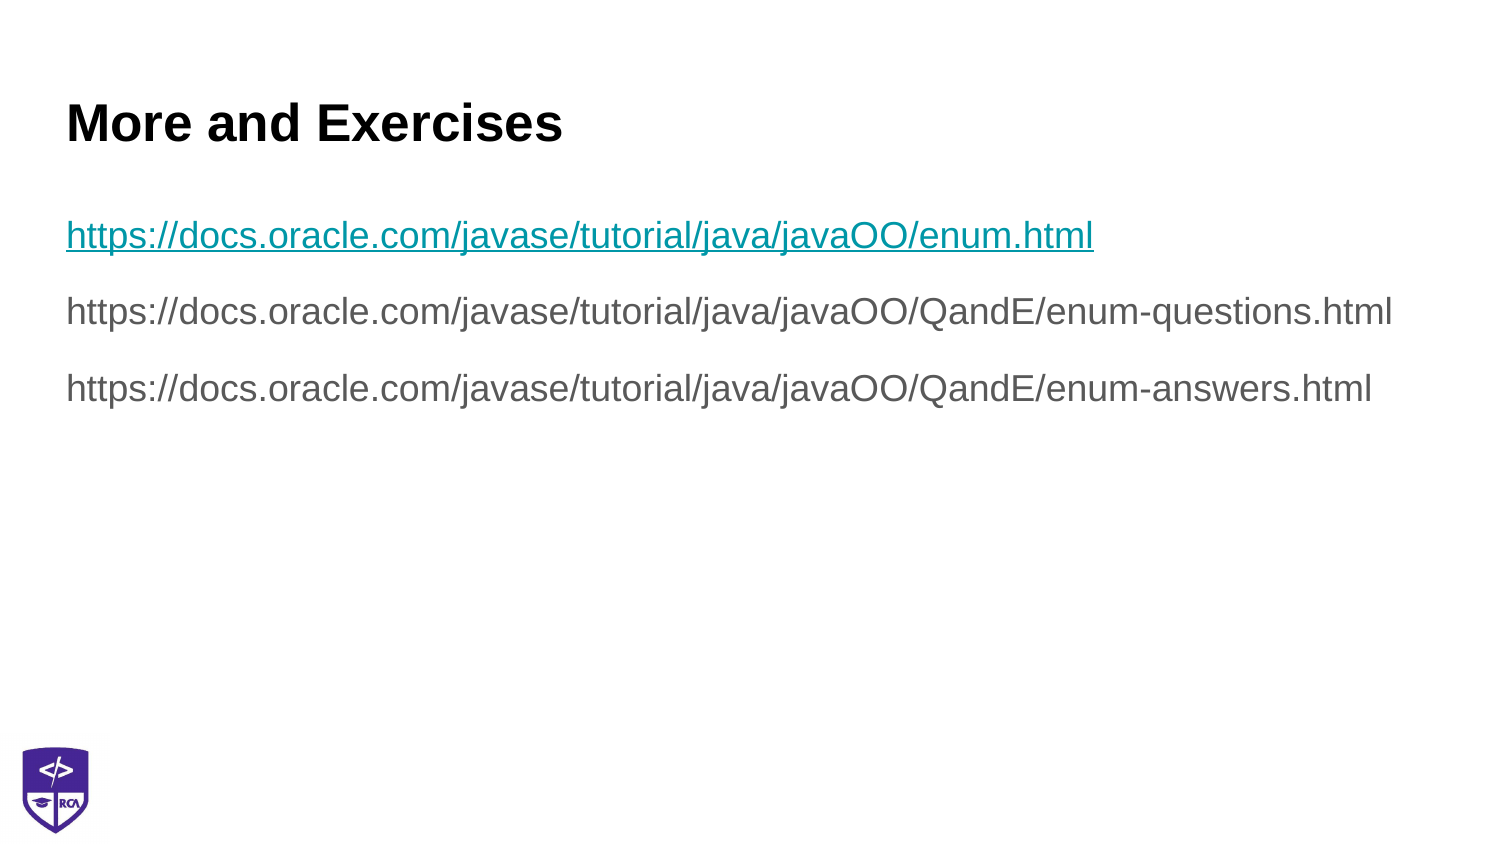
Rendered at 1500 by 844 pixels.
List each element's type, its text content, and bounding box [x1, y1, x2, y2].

title More and Exercises [51, 72, 1449, 167]
picture [0, 733, 110, 844]
list https://docs.oracle.com/javase/tutorial/java/javaOO/enum.html https://docs.oracle.com/javase/tutorial/java/javaOO/QandE/enum-questions.html https://docs.oracle.com/javase/tutorial/java/javaOO/QandE/enum-answers.html [51, 189, 1449, 750]
